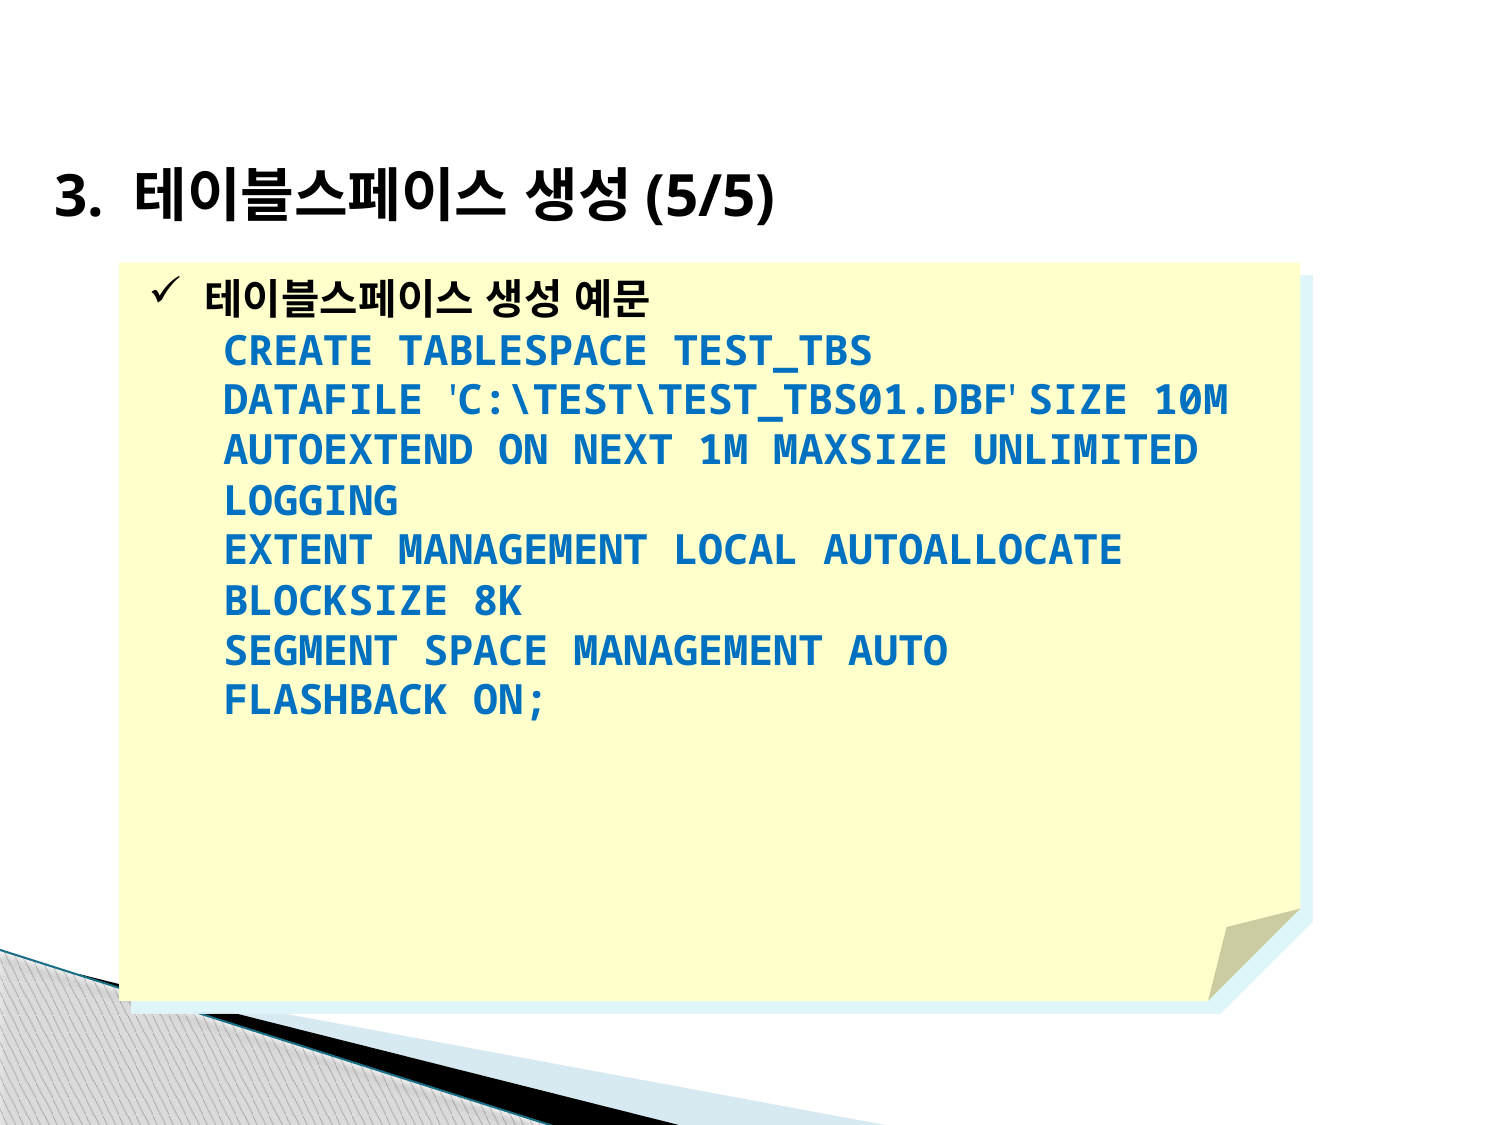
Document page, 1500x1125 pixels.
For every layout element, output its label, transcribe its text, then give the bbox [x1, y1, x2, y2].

text_box 테이블스페이스 생성 예문 CREATE TABLESPACE TEST_TBS DATAFILE 'C:\TEST\TEST_TBS01.DBF' SIZE 10M AUTOEXTEND ON NEXT 1M MAXSIZE UNLIMITED LOGGING EXTENT MANAGEMENT LOCAL AUTOALLOCATE BLOCKSIZE 8K SEGMENT SPACE MANAGEMENT AUTO FLASHBACK ON; [133, 265, 1315, 731]
text_box [119, 264, 1301, 1001]
text_box 3. 테이블스페이스 생성(5/5) [39, 124, 1461, 264]
